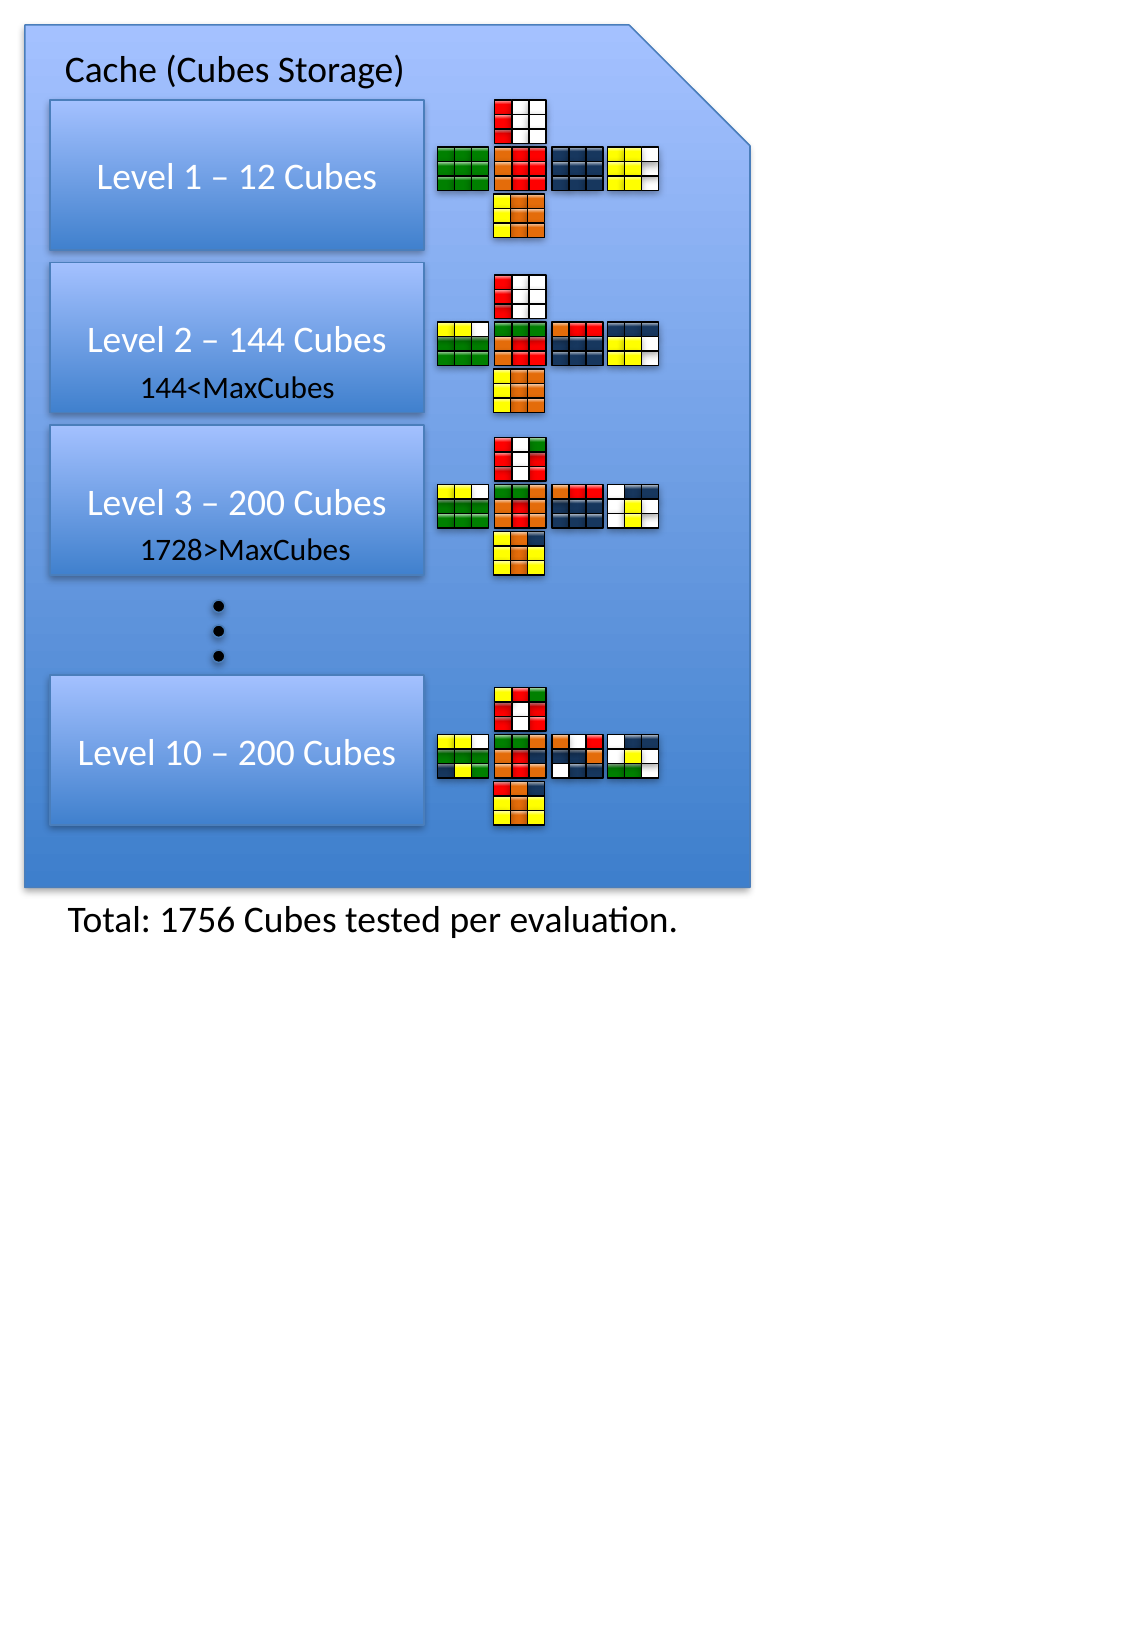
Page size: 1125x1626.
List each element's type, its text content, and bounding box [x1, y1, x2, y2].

text_box Total: 1756 Cubes tested per evaluation. [52, 887, 694, 948]
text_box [437, 687, 659, 826]
text_box 144<MaxCubes [125, 359, 399, 412]
text_box Cache (Cubes Storage) [50, 37, 775, 98]
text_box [212, 599, 226, 663]
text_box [437, 437, 659, 576]
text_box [437, 99, 659, 238]
text_box Level 3 – 200 Cubes [49, 424, 425, 576]
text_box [437, 274, 659, 413]
text_box [24, 24, 751, 889]
text_box Level 1 – 12 Cubes [49, 99, 425, 251]
text_box 1728>MaxCubes [125, 521, 375, 575]
text_box Level 10 – 200 Cubes [49, 674, 425, 826]
text_box Level 2 – 144 Cubes [49, 262, 425, 413]
